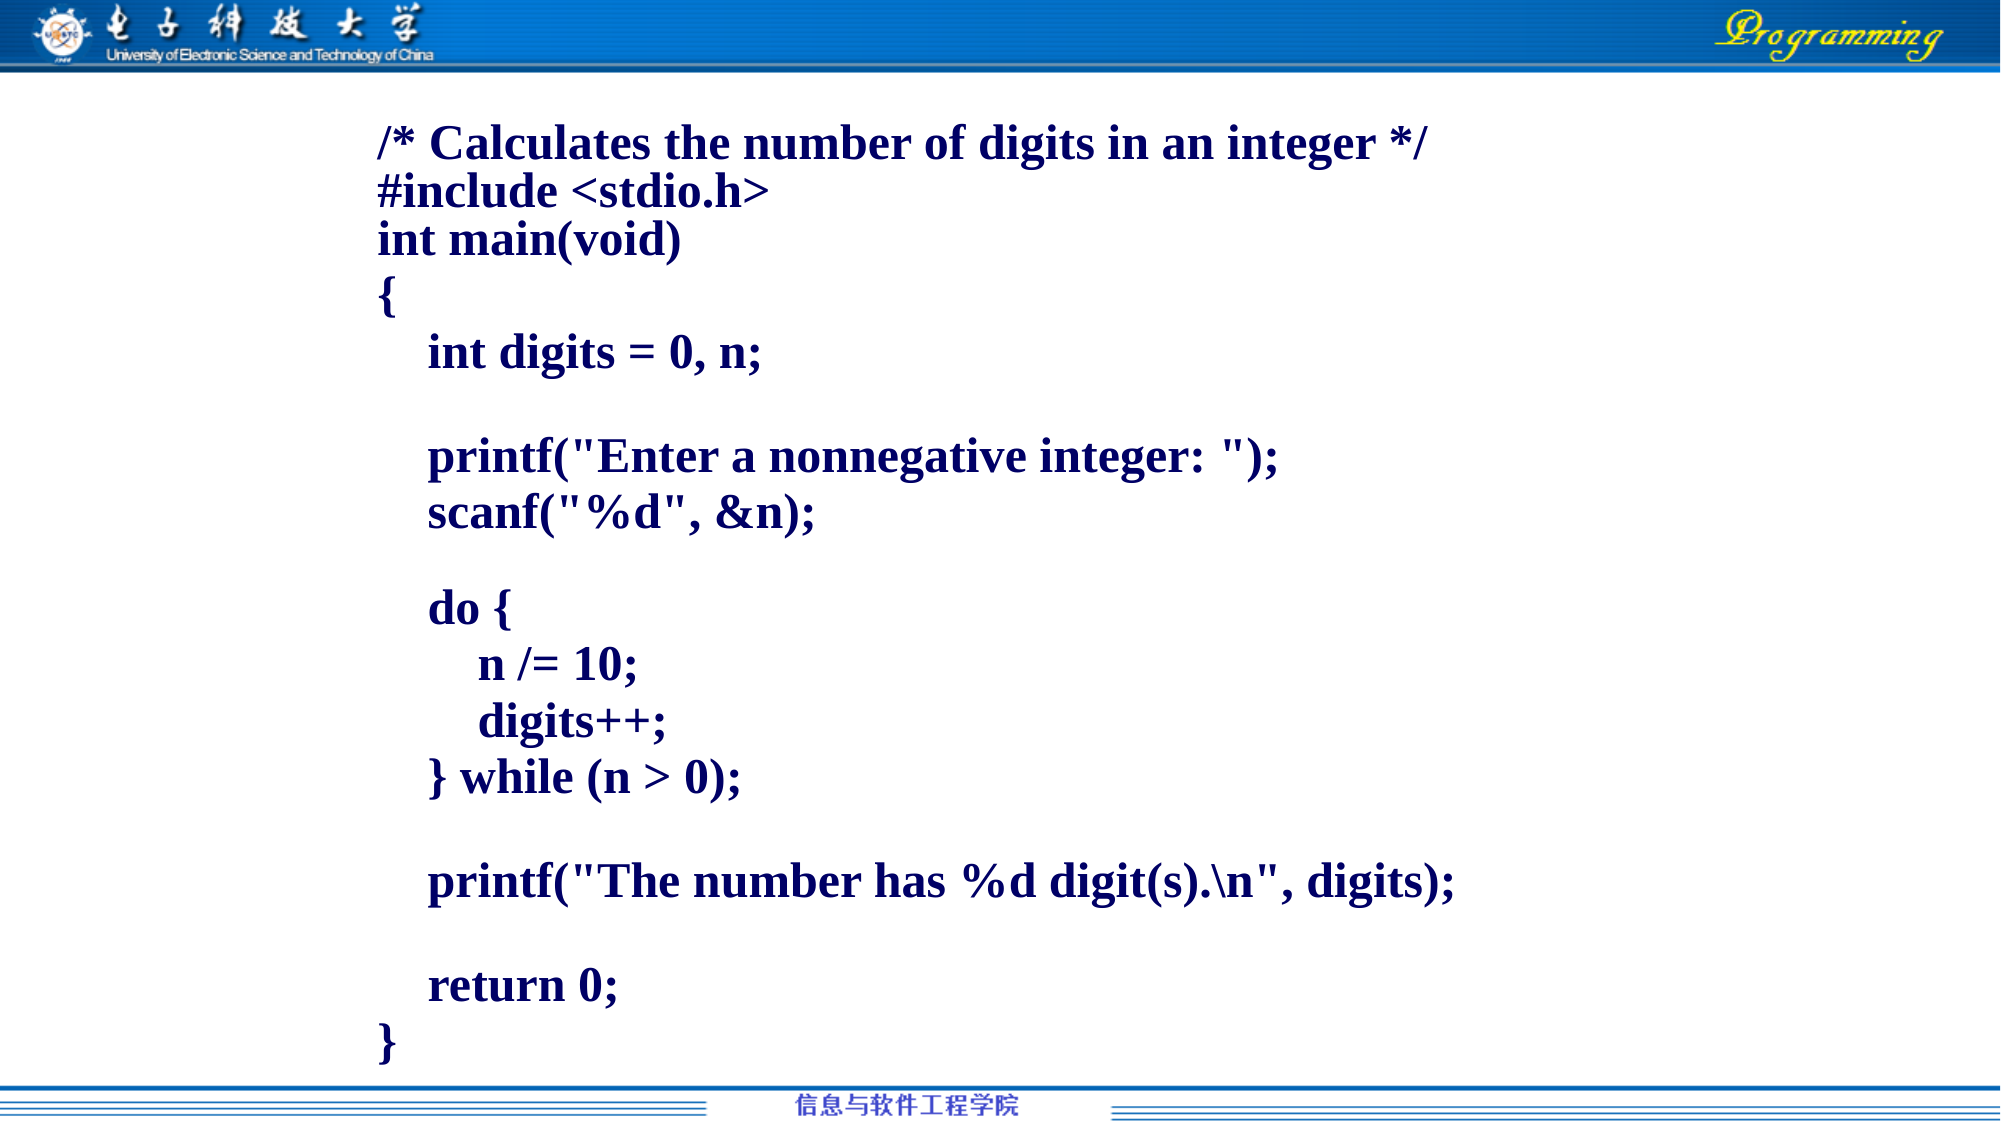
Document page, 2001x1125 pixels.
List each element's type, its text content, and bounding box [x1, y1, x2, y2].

list /* Calculates the number of digits in an integer */ #include <stdio.h> int main(void) { int digits = 0, n; printf("Enter a nonnegative integer: "); scanf("%d", &n); do { n /= 10; digits++; } while (n > 0); printf("The number has %d digit(s).\n", digits); return 0; } [362, 101, 1638, 1038]
picture [0, 0, 2001, 1125]
